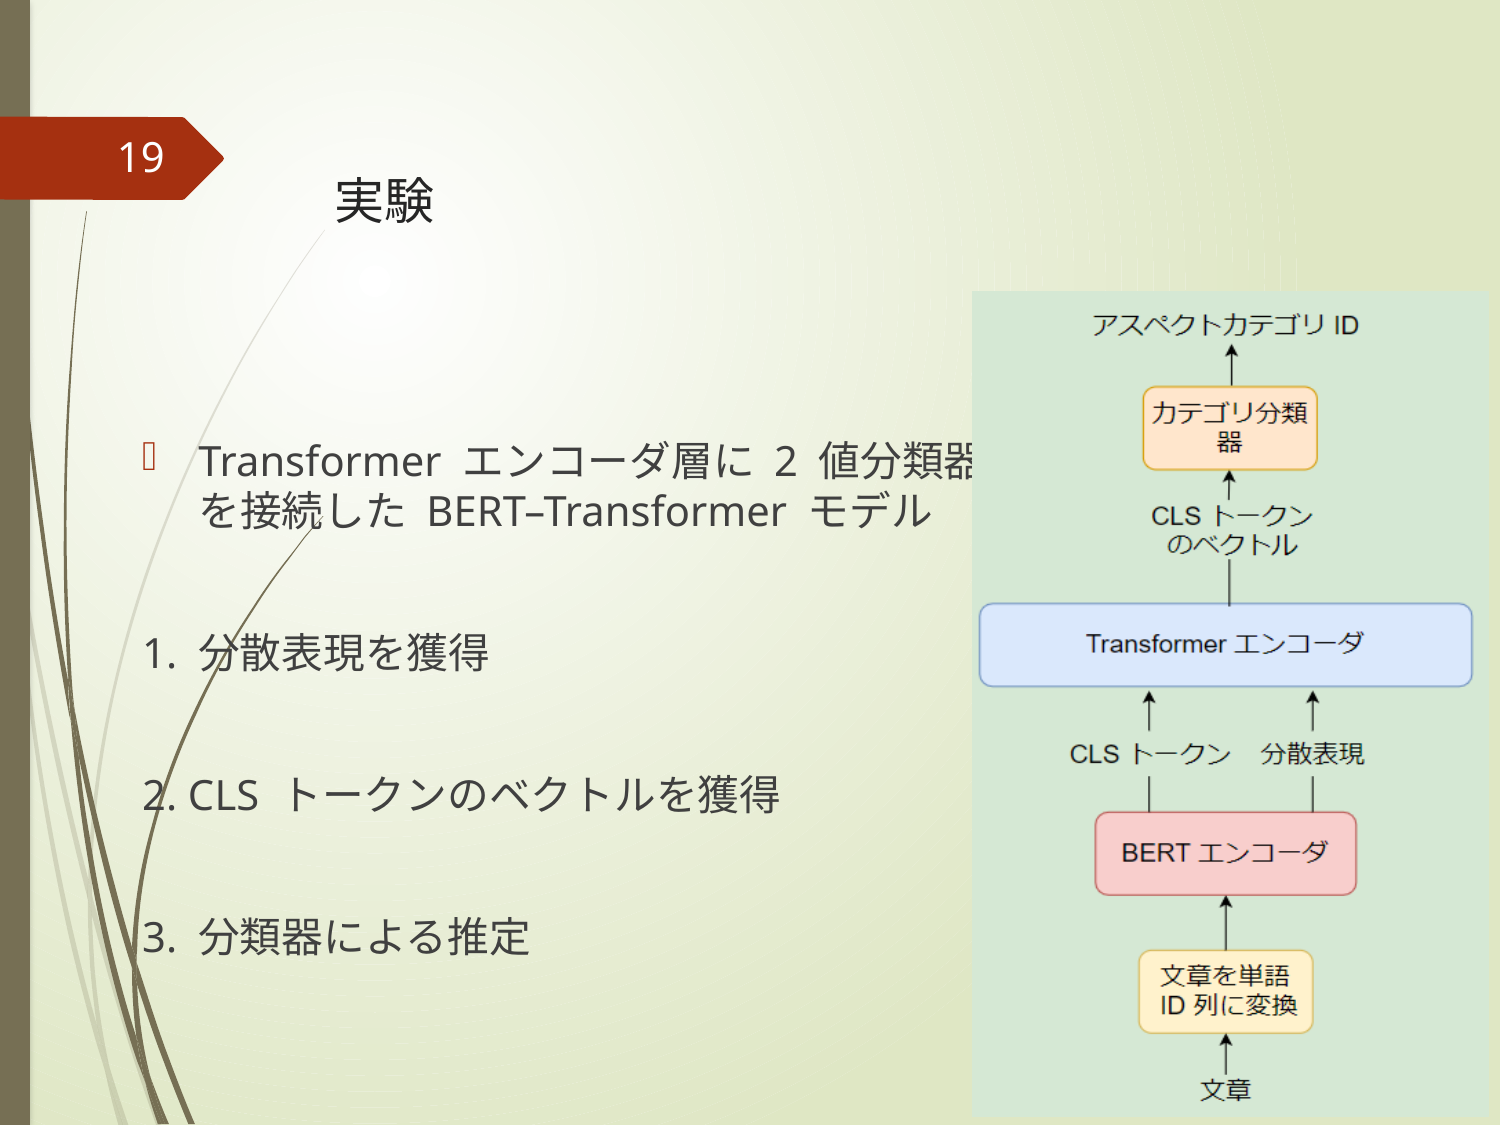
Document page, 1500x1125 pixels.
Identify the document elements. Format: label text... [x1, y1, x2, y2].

title 実験 [319, 102, 1400, 313]
slide_number 19 [83, 129, 180, 190]
picture [972, 291, 1490, 1117]
list Transformer エンコーダ層に 2 値分類器 を接続した BERT–Transformer モデル 1. 分散表現を獲得 2. CLS トークンのベクトルを獲得 3. 分類器による推定 [127, 427, 967, 1117]
